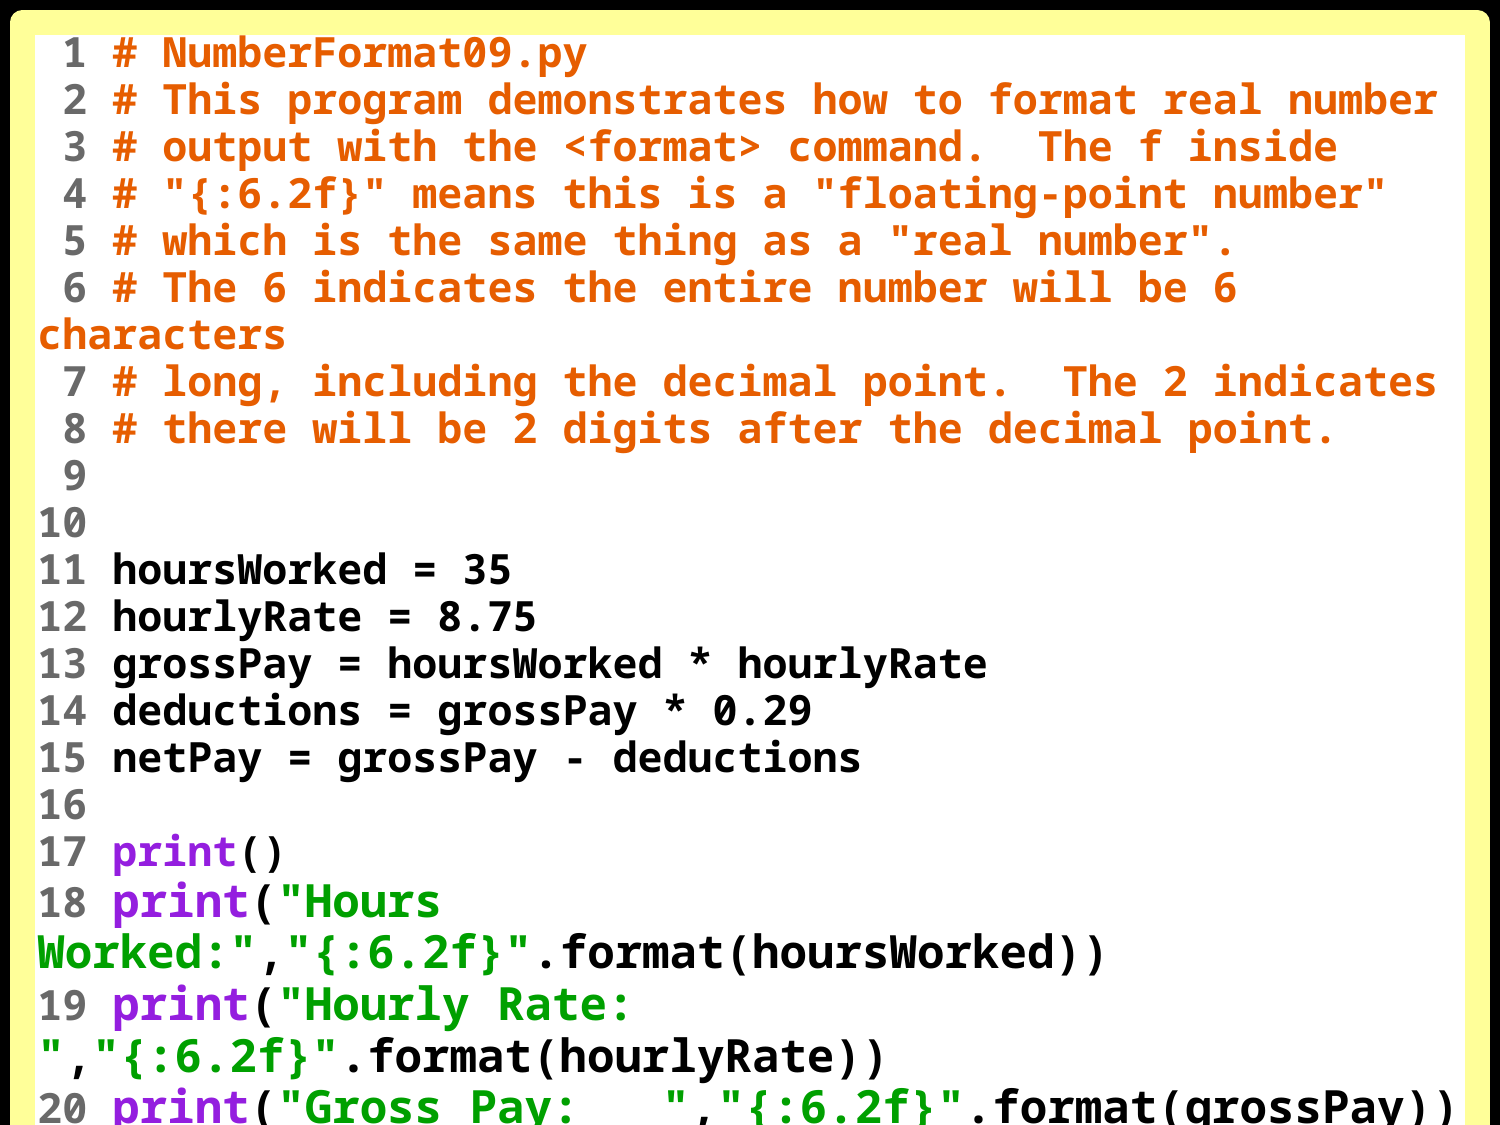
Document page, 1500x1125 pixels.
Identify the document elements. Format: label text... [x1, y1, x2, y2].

text_box 1 # NumberFormat09.py 2 # This program demonstrates how to format real number 3 # output with the <format> command. The f inside 4 # "{:6.2f}" means this is a "floating-point number" 5 # which is the same thing as a "real number". 6 # The 6 indicates the entire number will be 6 characters 7 # long, including the decimal point. The 2 indicates 8 # there will be 2 digits after the decimal point. 9 10 11 hoursWorked = 35 12 hourlyRate = 8.75 13 grossPay = hoursWorked * hourlyRate 14 deductions = grossPay * 0.29 15 netPay = grossPay - deductions 16 17 print() 18 print("Hours Worked:","{:6.2f}".format(hoursWorked)) 19 print("Hourly Rate: ","{:6.2f}".format(hourlyRate)) 20 print("Gross Pay: ","{:6.2f}".format(grossPay)) 21 print("Deductions: ","{:6.2f}".format(deductions)) 22 print("Net Pay: ","{:6.2f}".format(netPay)) [22, 22, 1478, 1125]
